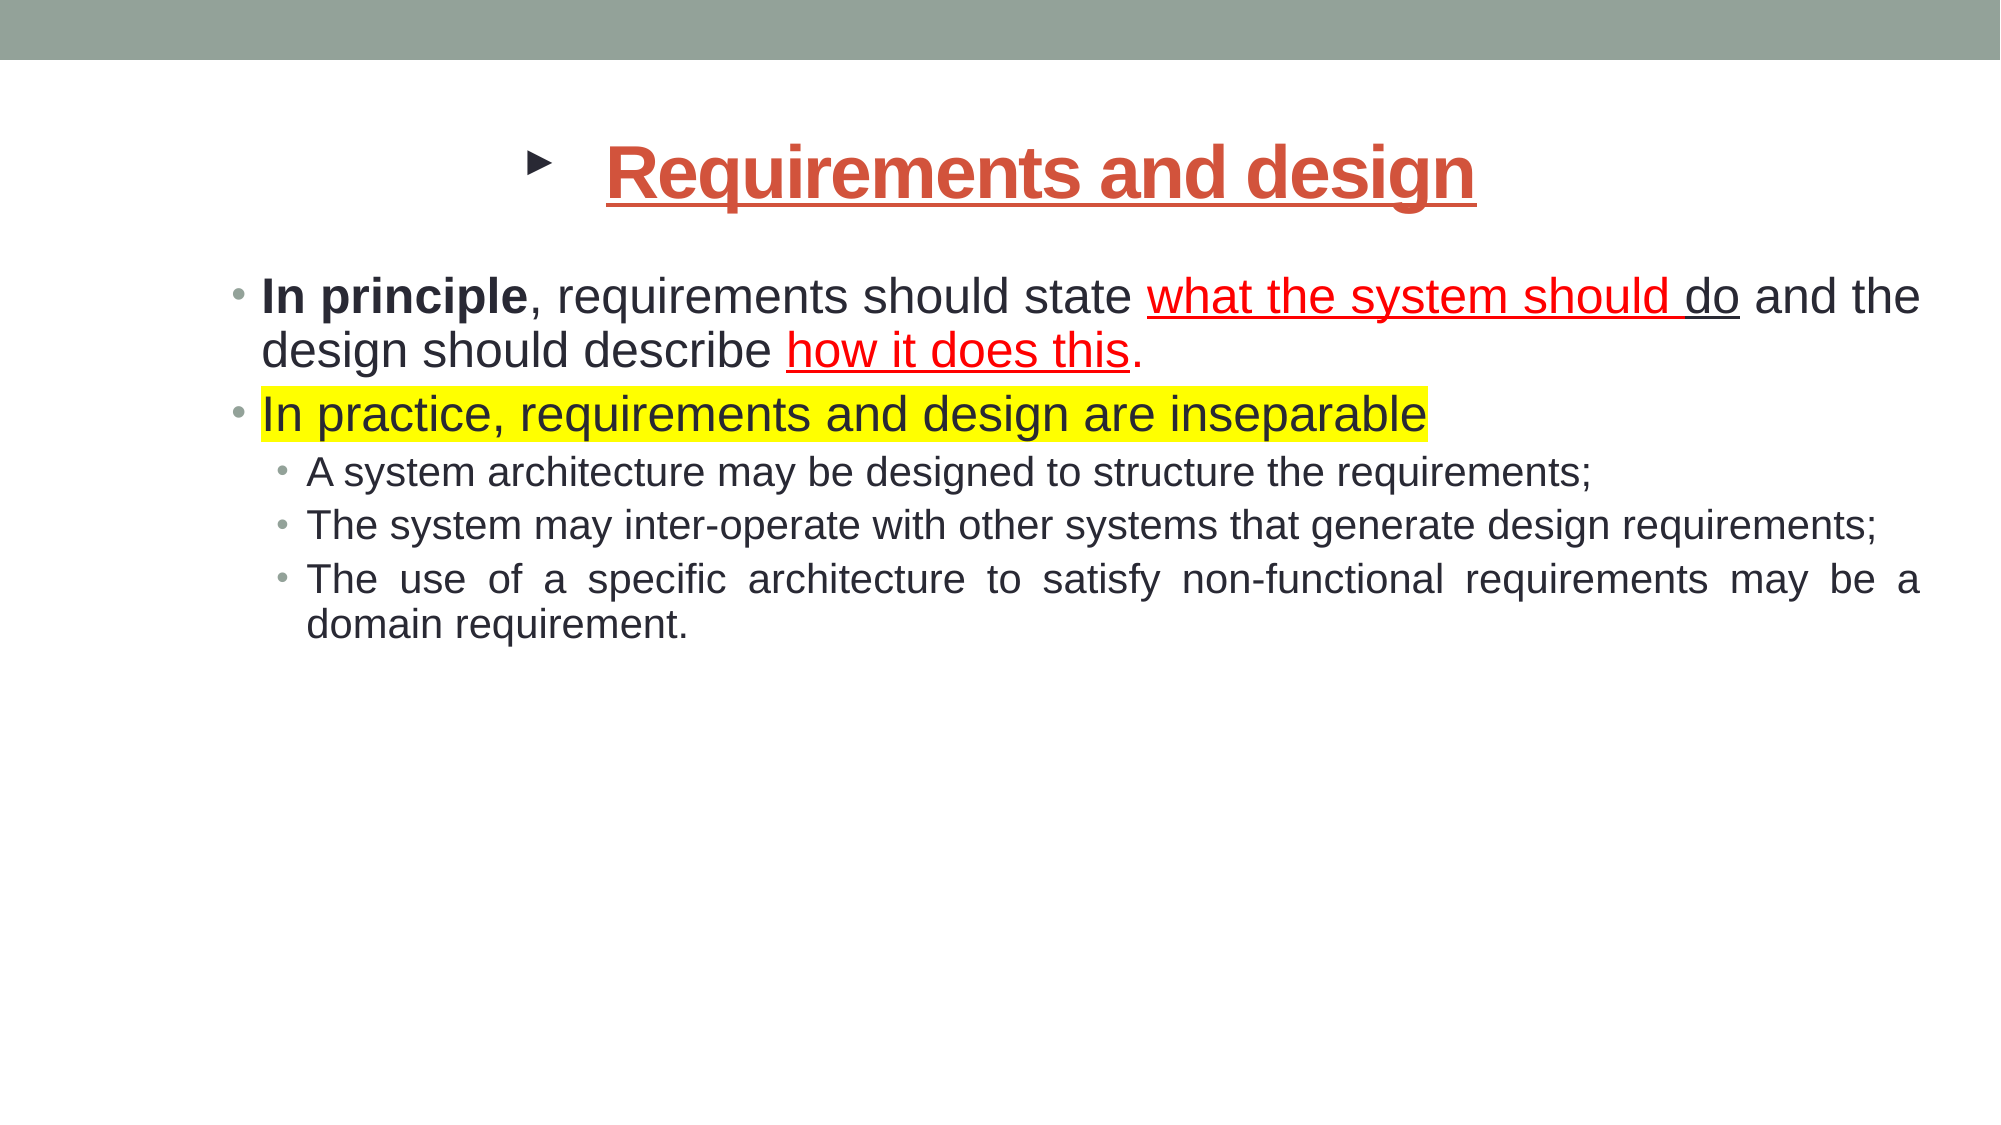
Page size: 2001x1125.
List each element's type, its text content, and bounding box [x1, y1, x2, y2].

list In principle, requirements should state what the system should do and the design should describe how it does this. In practice, requirements and design are inseparable A system architecture may be designed to structure the requirements; The system may inter-operate with other systems that generate design requirements; The use of a specific architecture to satisfy non-functional requirements may be a domain requirement. [216, 262, 1937, 968]
title Requirements and design [99, 87, 1900, 250]
